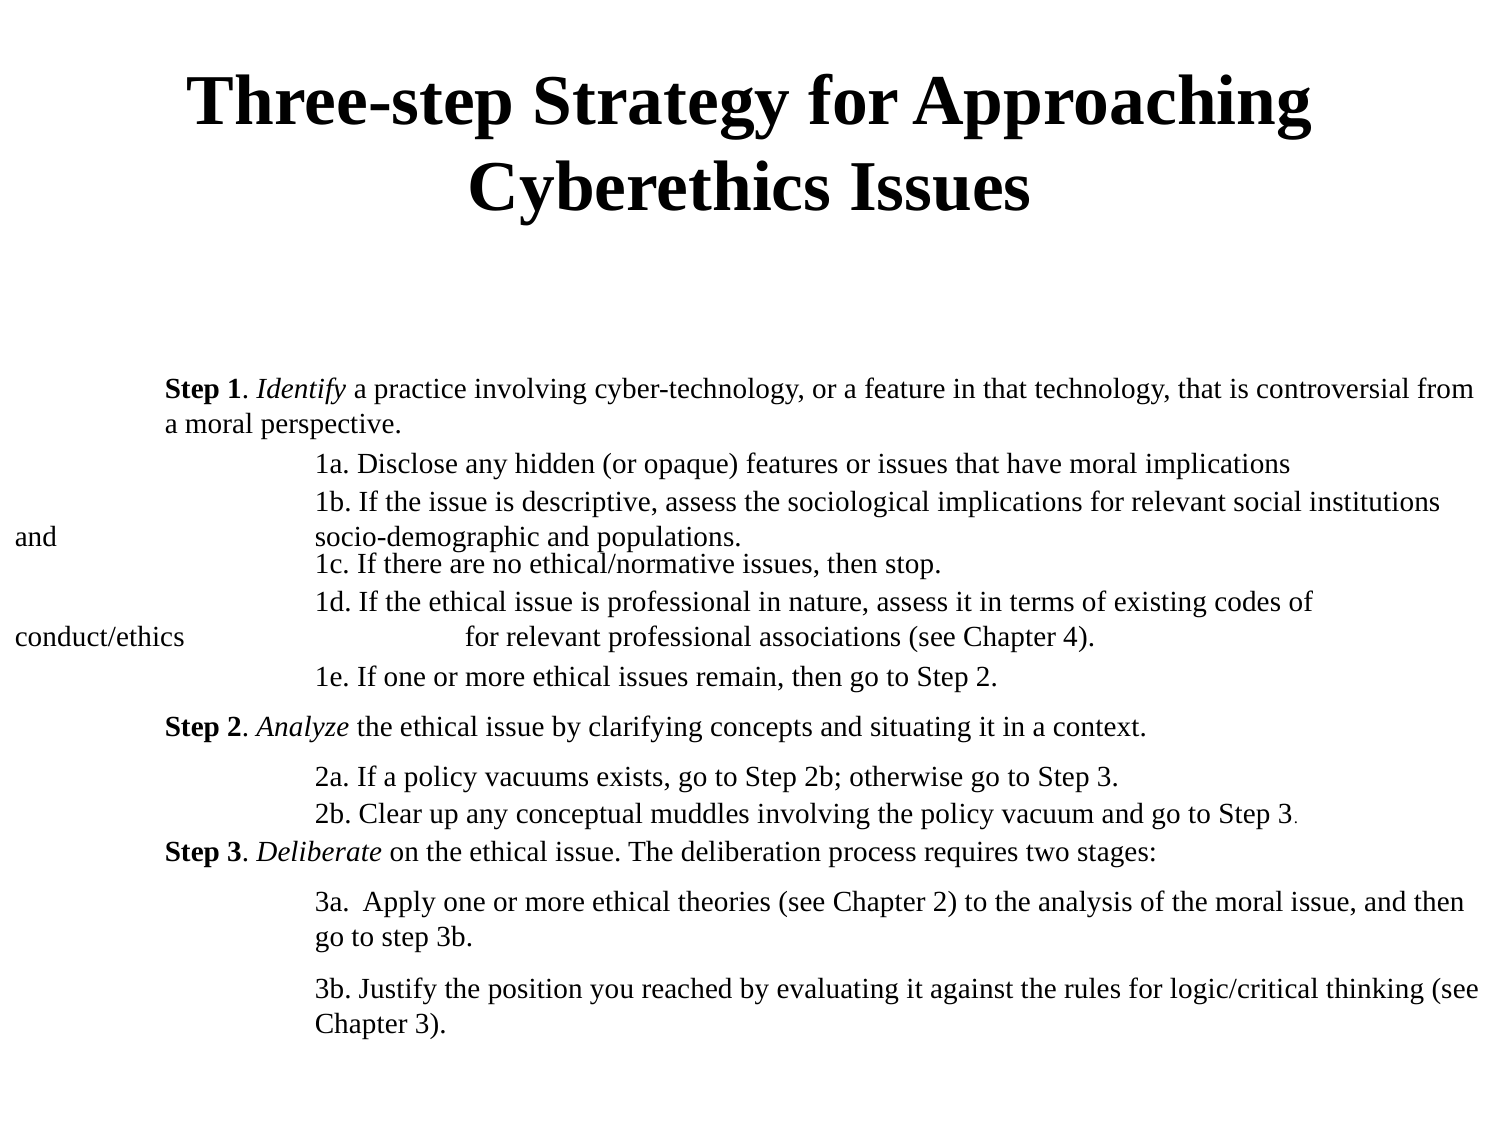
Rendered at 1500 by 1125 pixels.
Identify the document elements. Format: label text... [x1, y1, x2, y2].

text_box 1d. If the ethical issue is professional in nature, assess it in terms of existing codes of conduct/ethics for relevant professional associations (see Chapter 4). [0, 574, 1500, 649]
text_box 1c. If there are no ethical/normative issues, then stop. [0, 537, 1500, 574]
text_box 1b. If the issue is descriptive, assess the sociological implications for relevant social institutions and socio-demographic and populations. [0, 474, 1500, 537]
text_box Step 3. Deliberate on the ethical issue. The deliberation process requires two stages: [0, 824, 1500, 874]
text_box Step 1. Identify a practice involving cyber-technology, or a feature in that technology, that is controversial from a moral perspective. [0, 362, 1500, 437]
text_box Step 2. Analyze the ethical issue by clarifying concepts and situating it in a context. [0, 699, 1500, 749]
text_box 3b. Justify the position you reached by evaluating it against the rules for logic/critical thinking (see Chapter 3). [0, 962, 1500, 1048]
text_box 2a. If a policy vacuums exists, go to Step 2b; otherwise go to Step 3. [0, 749, 1500, 787]
title Three-step Strategy for Approaching Cyberethics Issues [75, 45, 1425, 233]
text_box 2b. Clear up any conceptual muddles involving the policy vacuum and go to Step 3. [0, 787, 1500, 824]
text_box 1e. If one or more ethical issues remain, then go to Step 2. [0, 649, 1500, 699]
text_box 3a. Apply one or more ethical theories (see Chapter 2) to the analysis of the moral issue, and then go to step 3b. [0, 874, 1500, 962]
text_box 1a. Disclose any hidden (or opaque) features or issues that have moral implications [0, 437, 1500, 474]
